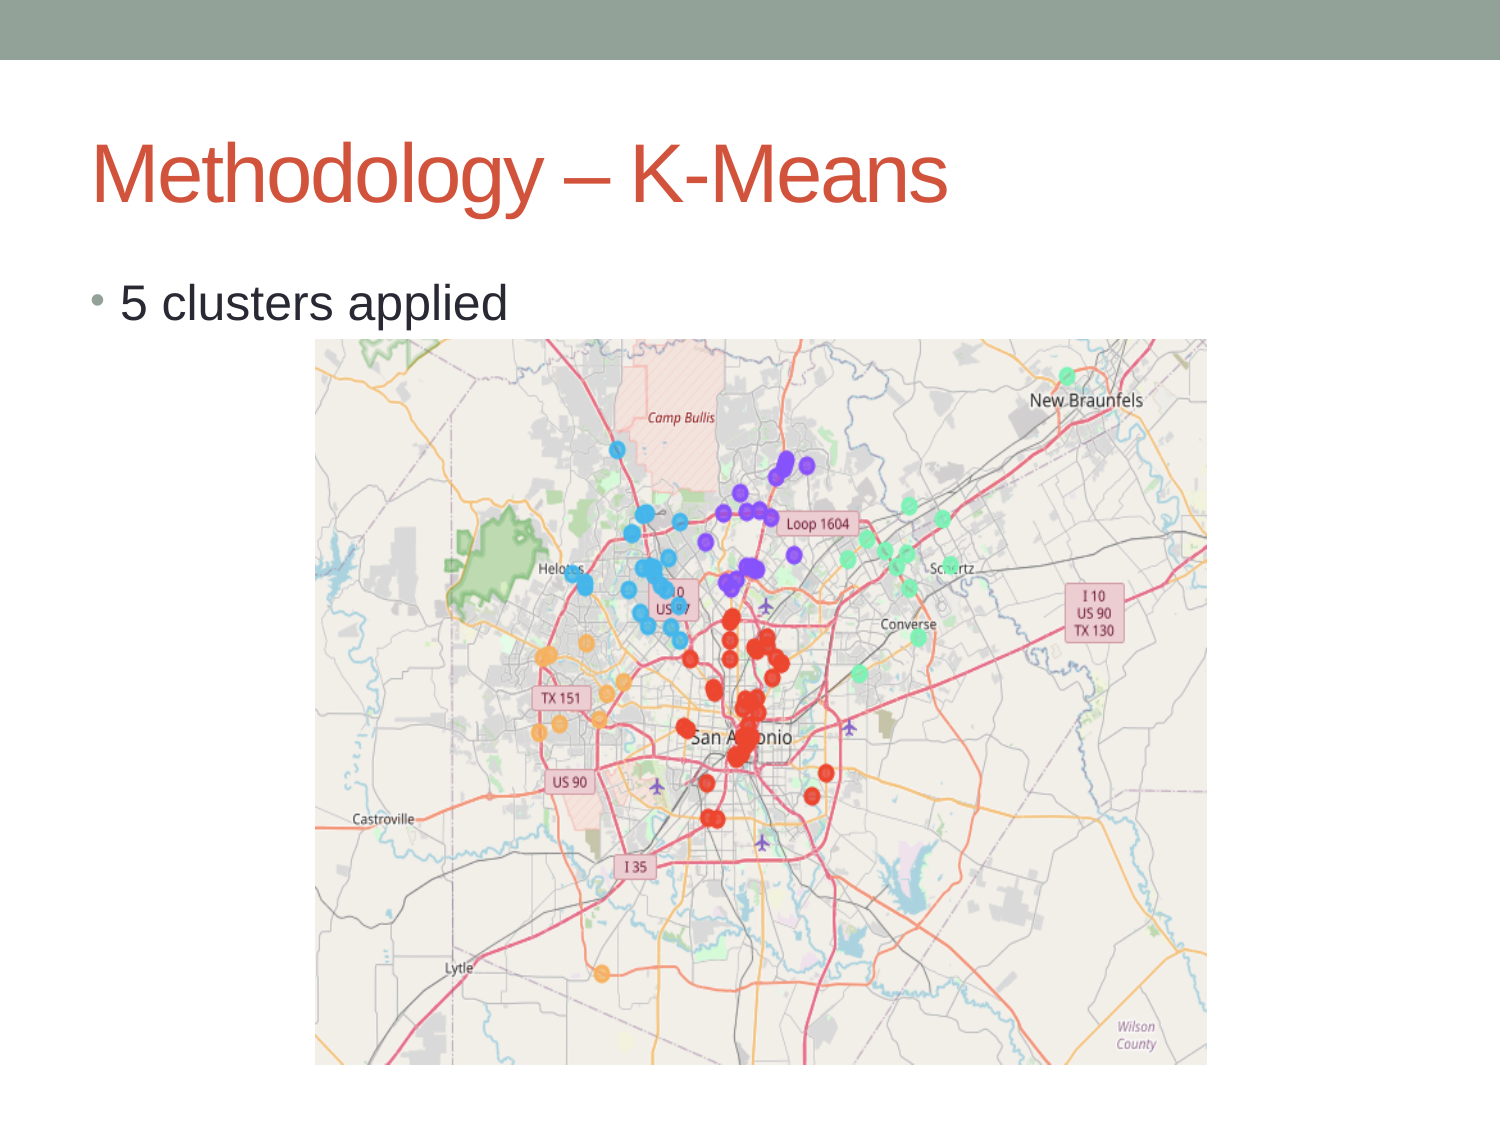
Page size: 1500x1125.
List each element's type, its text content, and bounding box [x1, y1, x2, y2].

picture [315, 339, 1207, 1065]
title Methodology – K-Means [75, 87, 1425, 250]
list 5 clusters applied [75, 262, 1425, 373]
